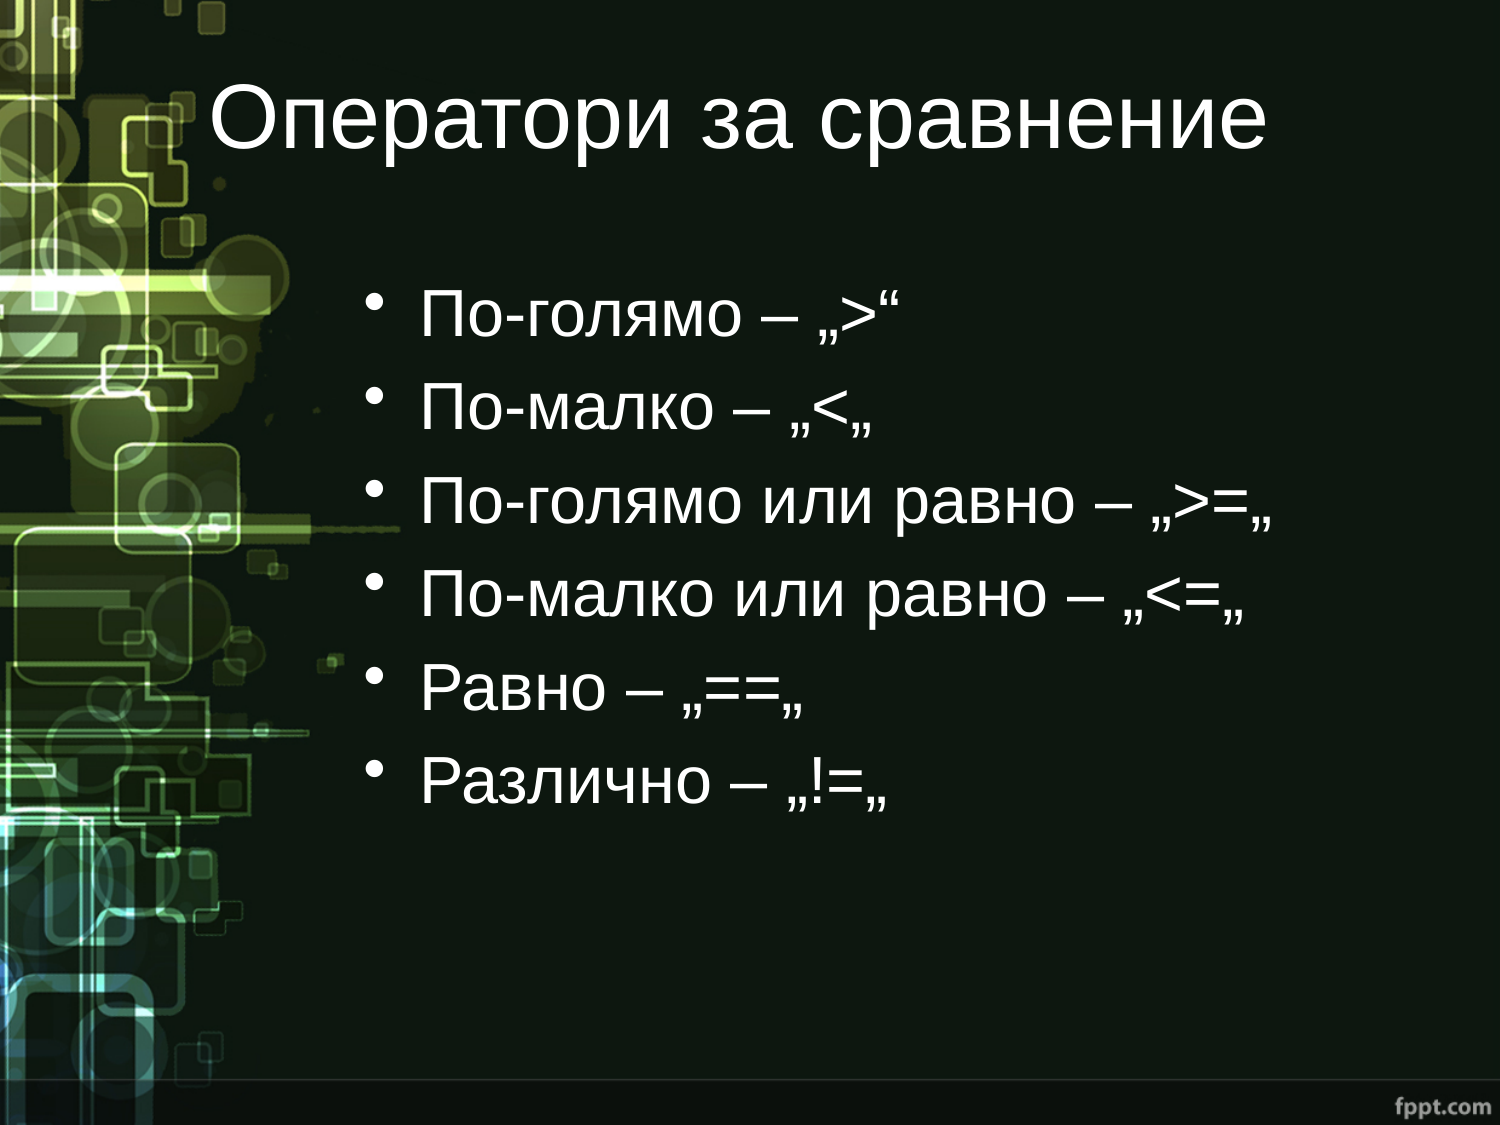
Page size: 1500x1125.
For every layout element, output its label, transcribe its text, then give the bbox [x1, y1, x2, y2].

title Оператори за сравнение [64, 31, 1415, 192]
picture [0, 0, 1500, 1125]
list По-голямо – „>“ По-малко – „<„ По-голямо или равно – „>=„ По-малко или равно – „<=„ Равно – „==„ Различно – „!=„ [348, 262, 1500, 1059]
